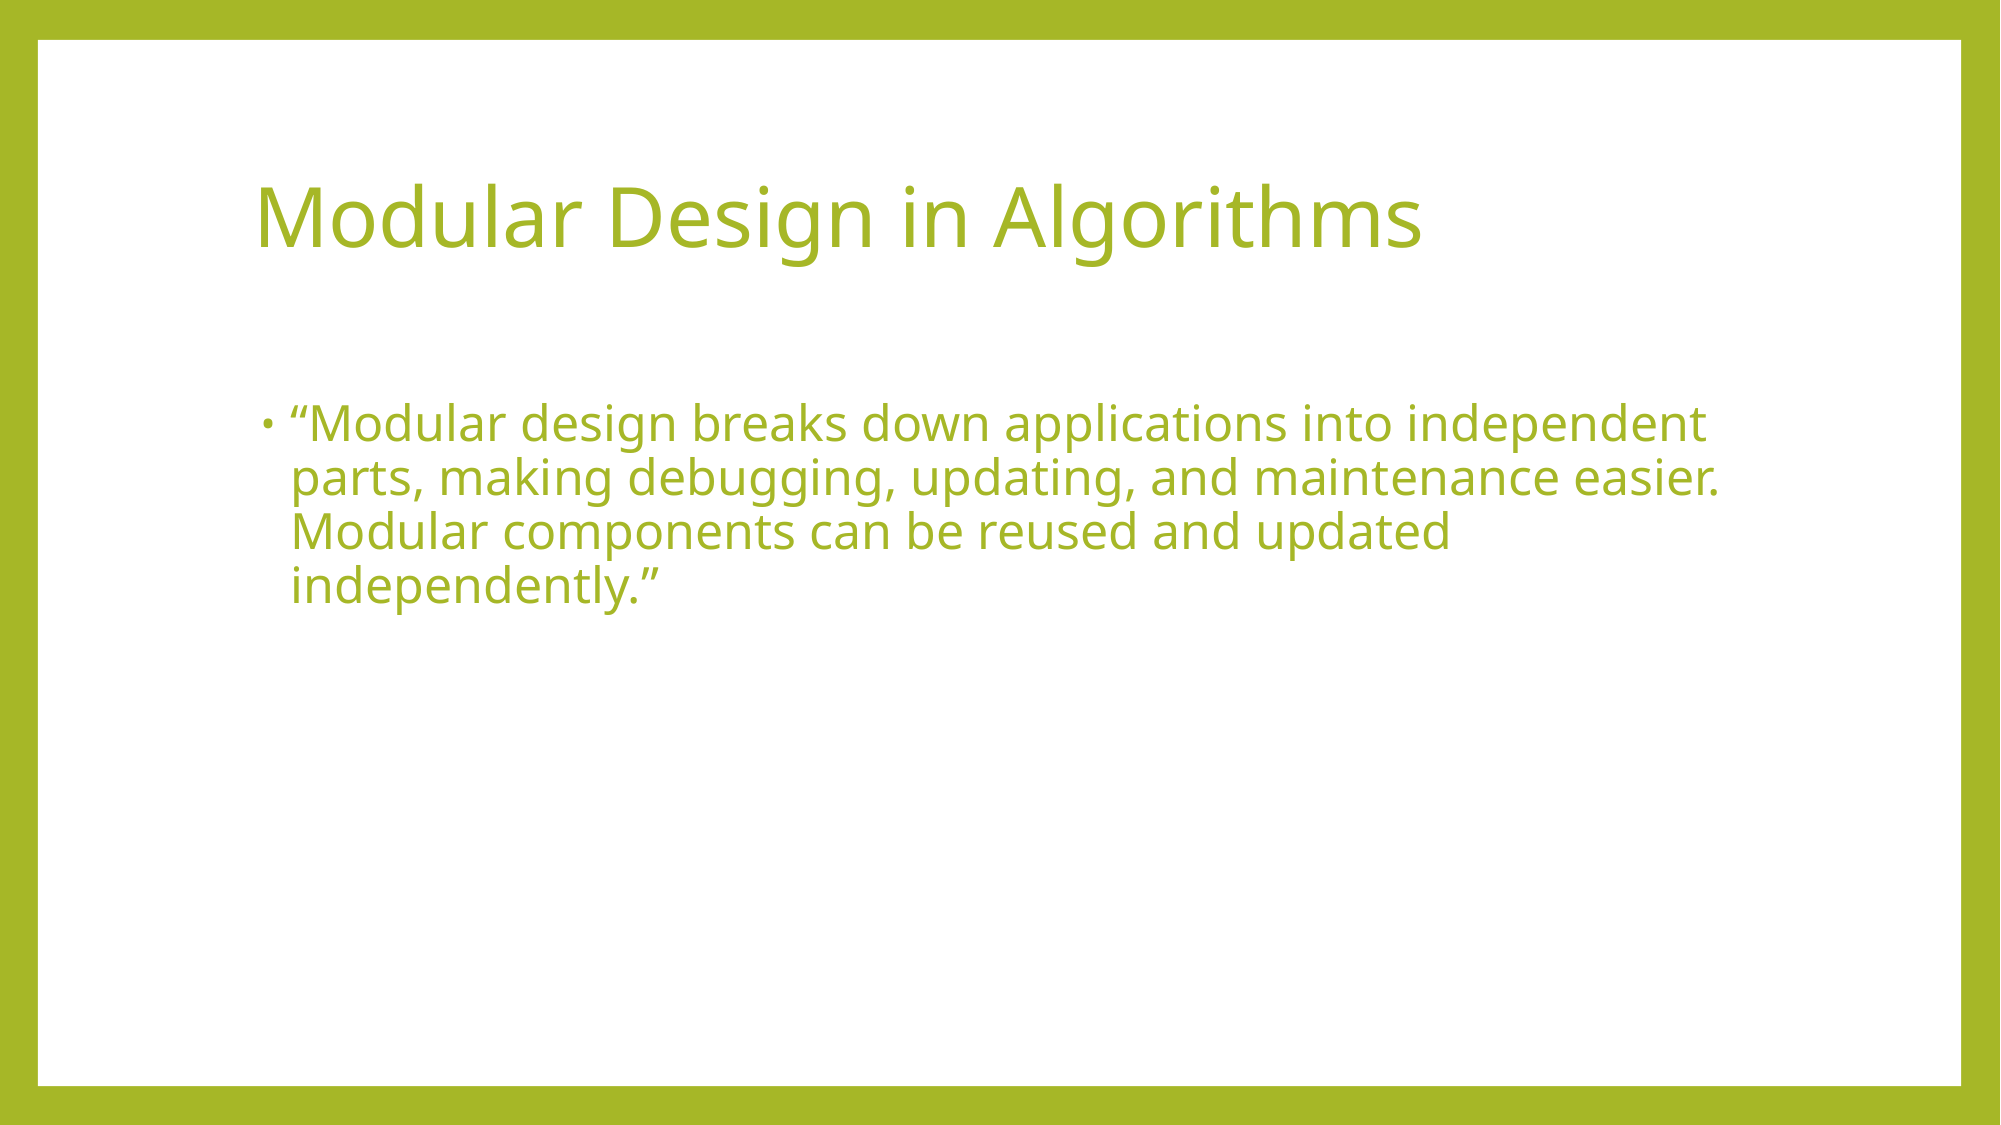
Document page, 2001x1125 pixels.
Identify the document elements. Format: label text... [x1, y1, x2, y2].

list “Modular design breaks down applications into independent parts, making debugging, updating, and maintenance easier. Modular components can be reused and updated independently.” [238, 391, 1814, 958]
title Modular Design in Algorithms [238, 184, 1814, 357]
